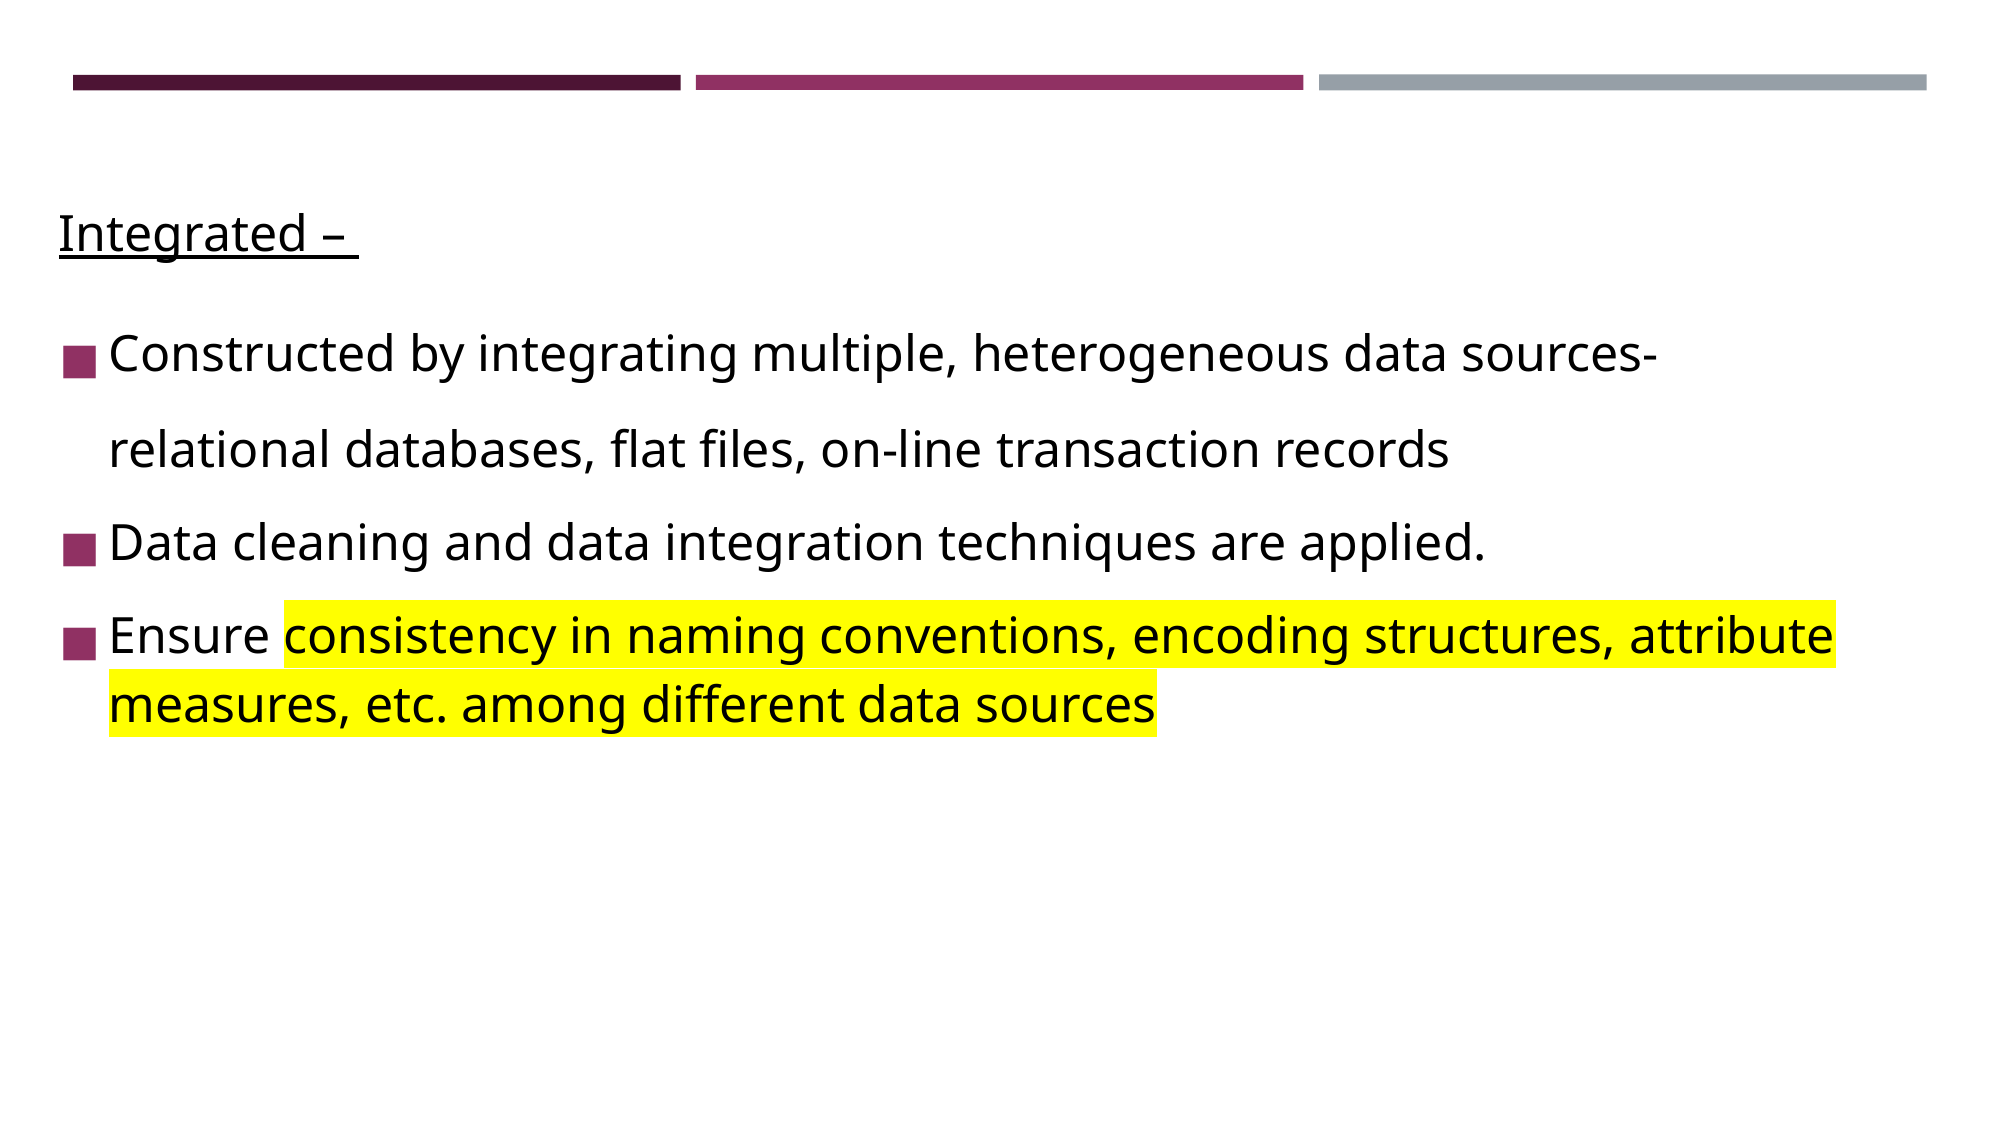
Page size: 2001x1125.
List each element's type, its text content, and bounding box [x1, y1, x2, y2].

text_box Integrated – Constructed by integrating multiple, heterogeneous data sources- relational databases, flat files, on-line transaction records Data cleaning and data integration techniques are applied. Ensure consistency in naming conventions, encoding structures, attribute measures, etc. among different data sources [43, 162, 1854, 767]
